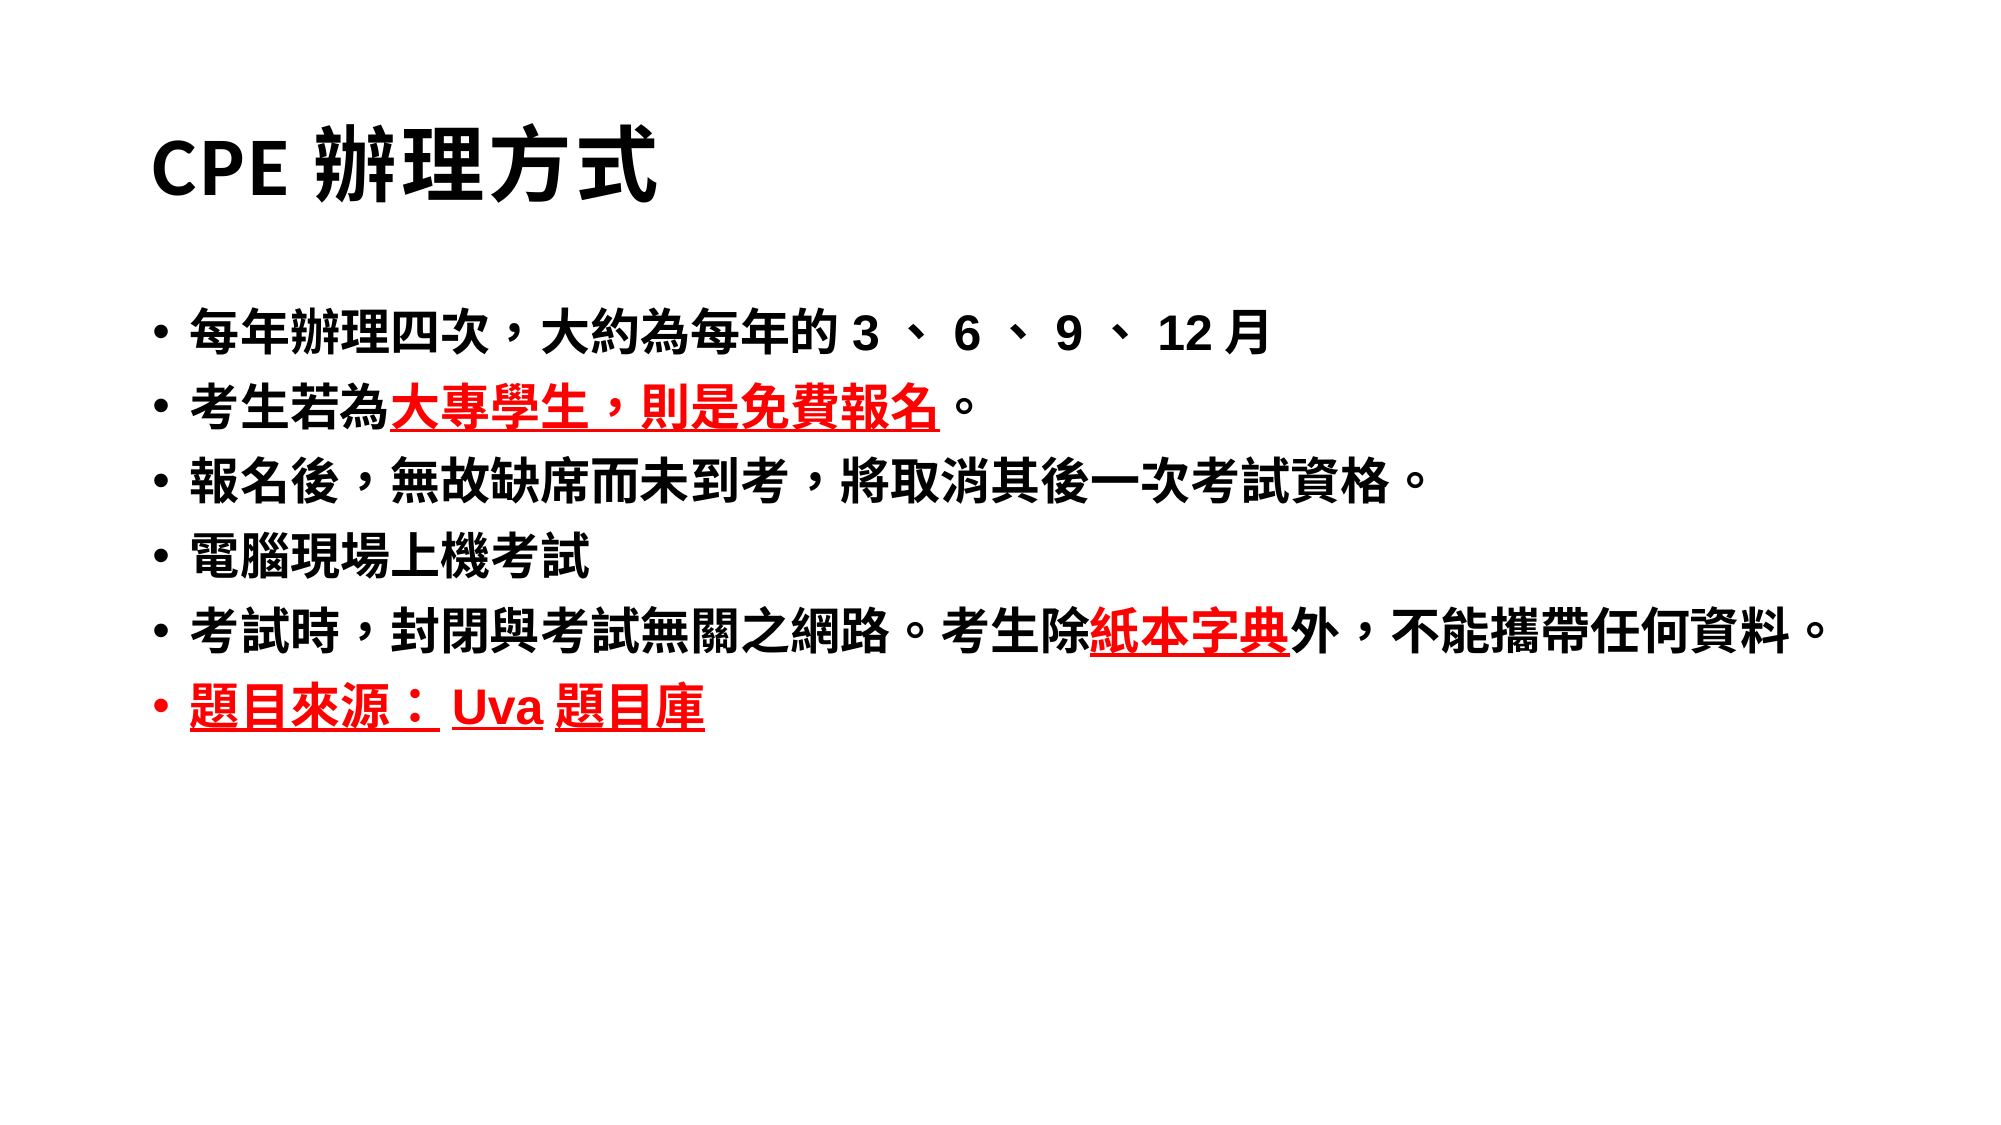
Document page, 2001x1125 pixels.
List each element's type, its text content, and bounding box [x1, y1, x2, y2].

list 每年辦理四次，大約為每年的3、6、9、12月 考生若為大專學生，則是免費報名。 報名後，無故缺席而未到考，將取消其後一次考試資格。 電腦現場上機考試 考試時，封閉與考試無關之網路。考生除紙本字典外，不能攜帶任何資料。 題目來源：Uva題目庫 [137, 299, 1863, 1014]
title CPE辦理方式 [137, 59, 1863, 278]
